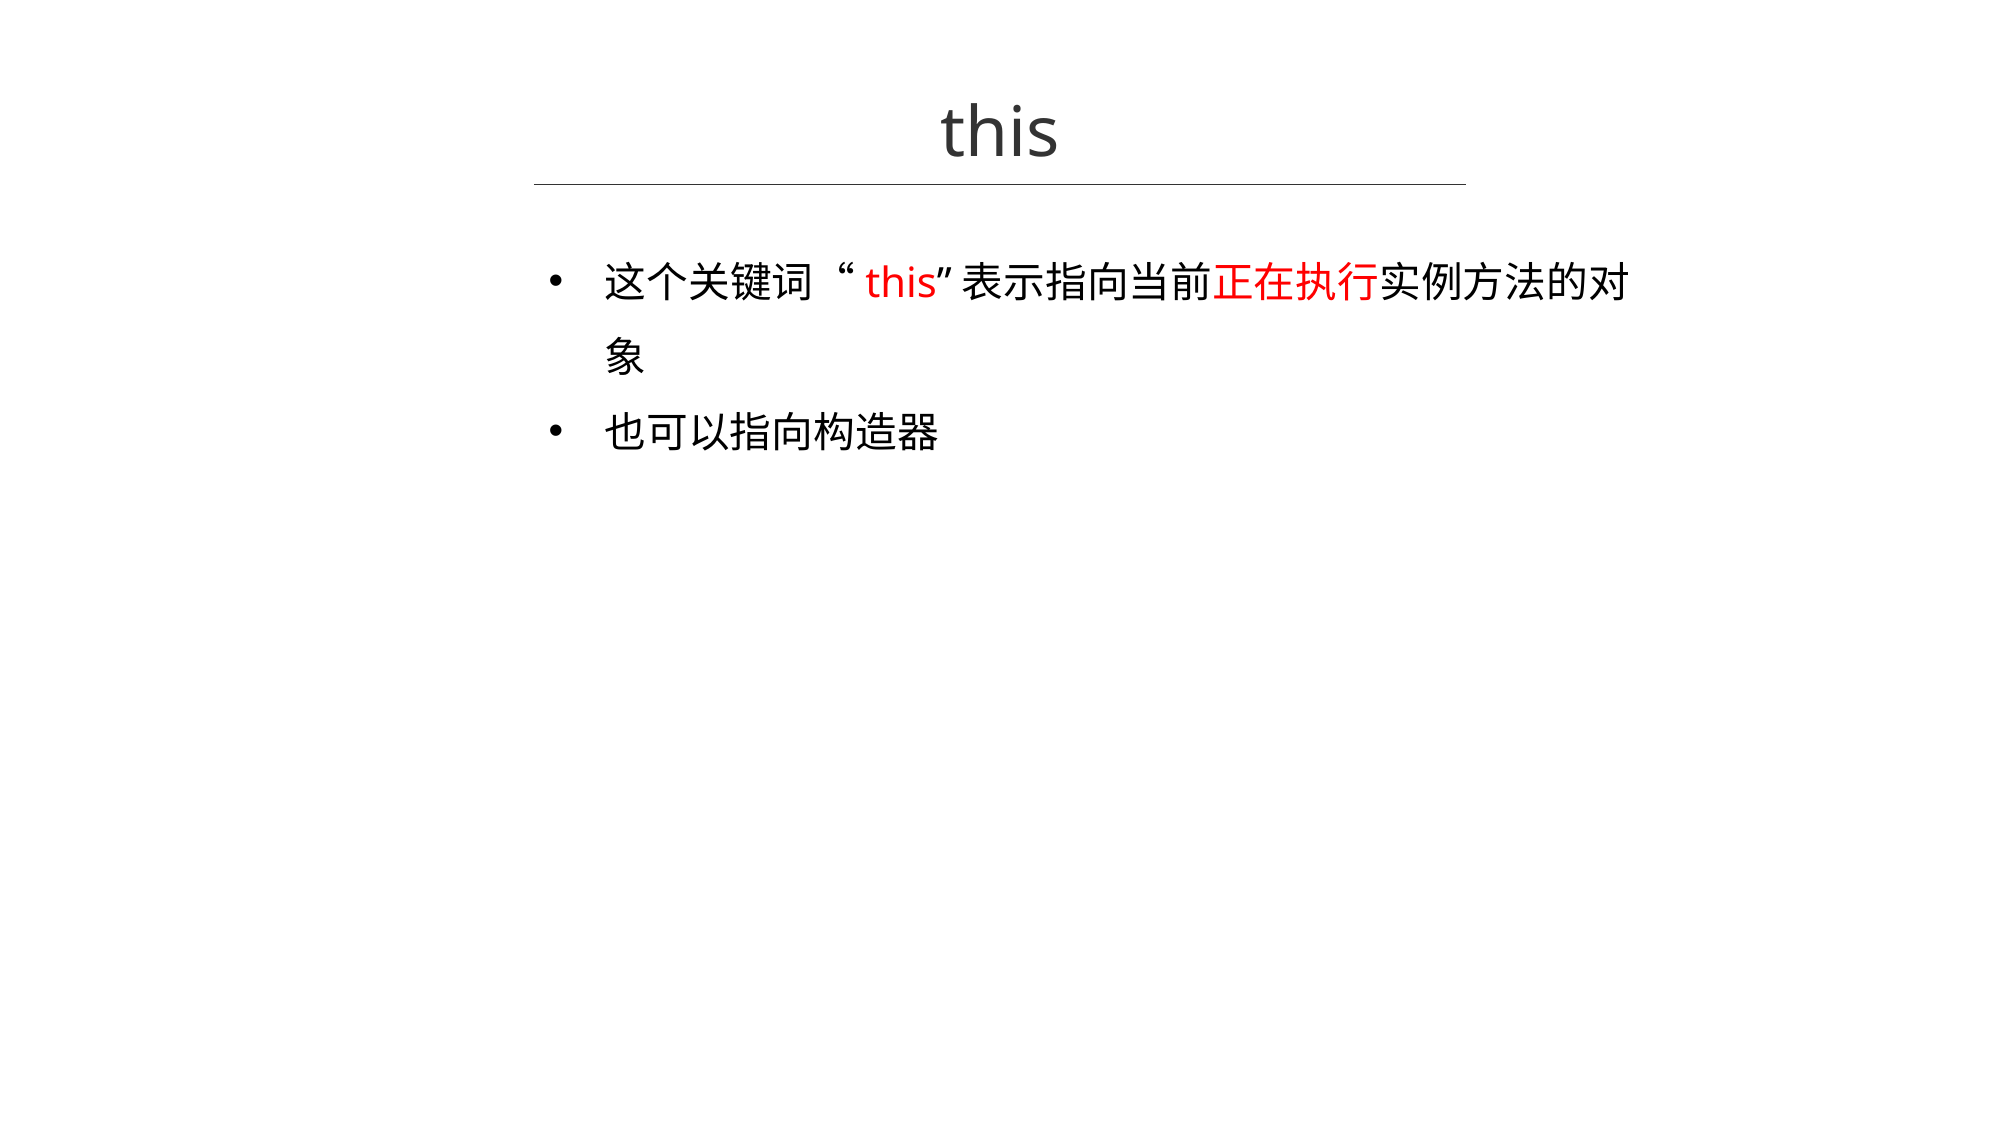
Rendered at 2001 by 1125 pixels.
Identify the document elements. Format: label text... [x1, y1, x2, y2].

text_box 这个关键词“this”表示指向当前正在执行实例方法的对象 也可以指向构造器 [533, 223, 1681, 463]
text_box this [629, 80, 1371, 179]
